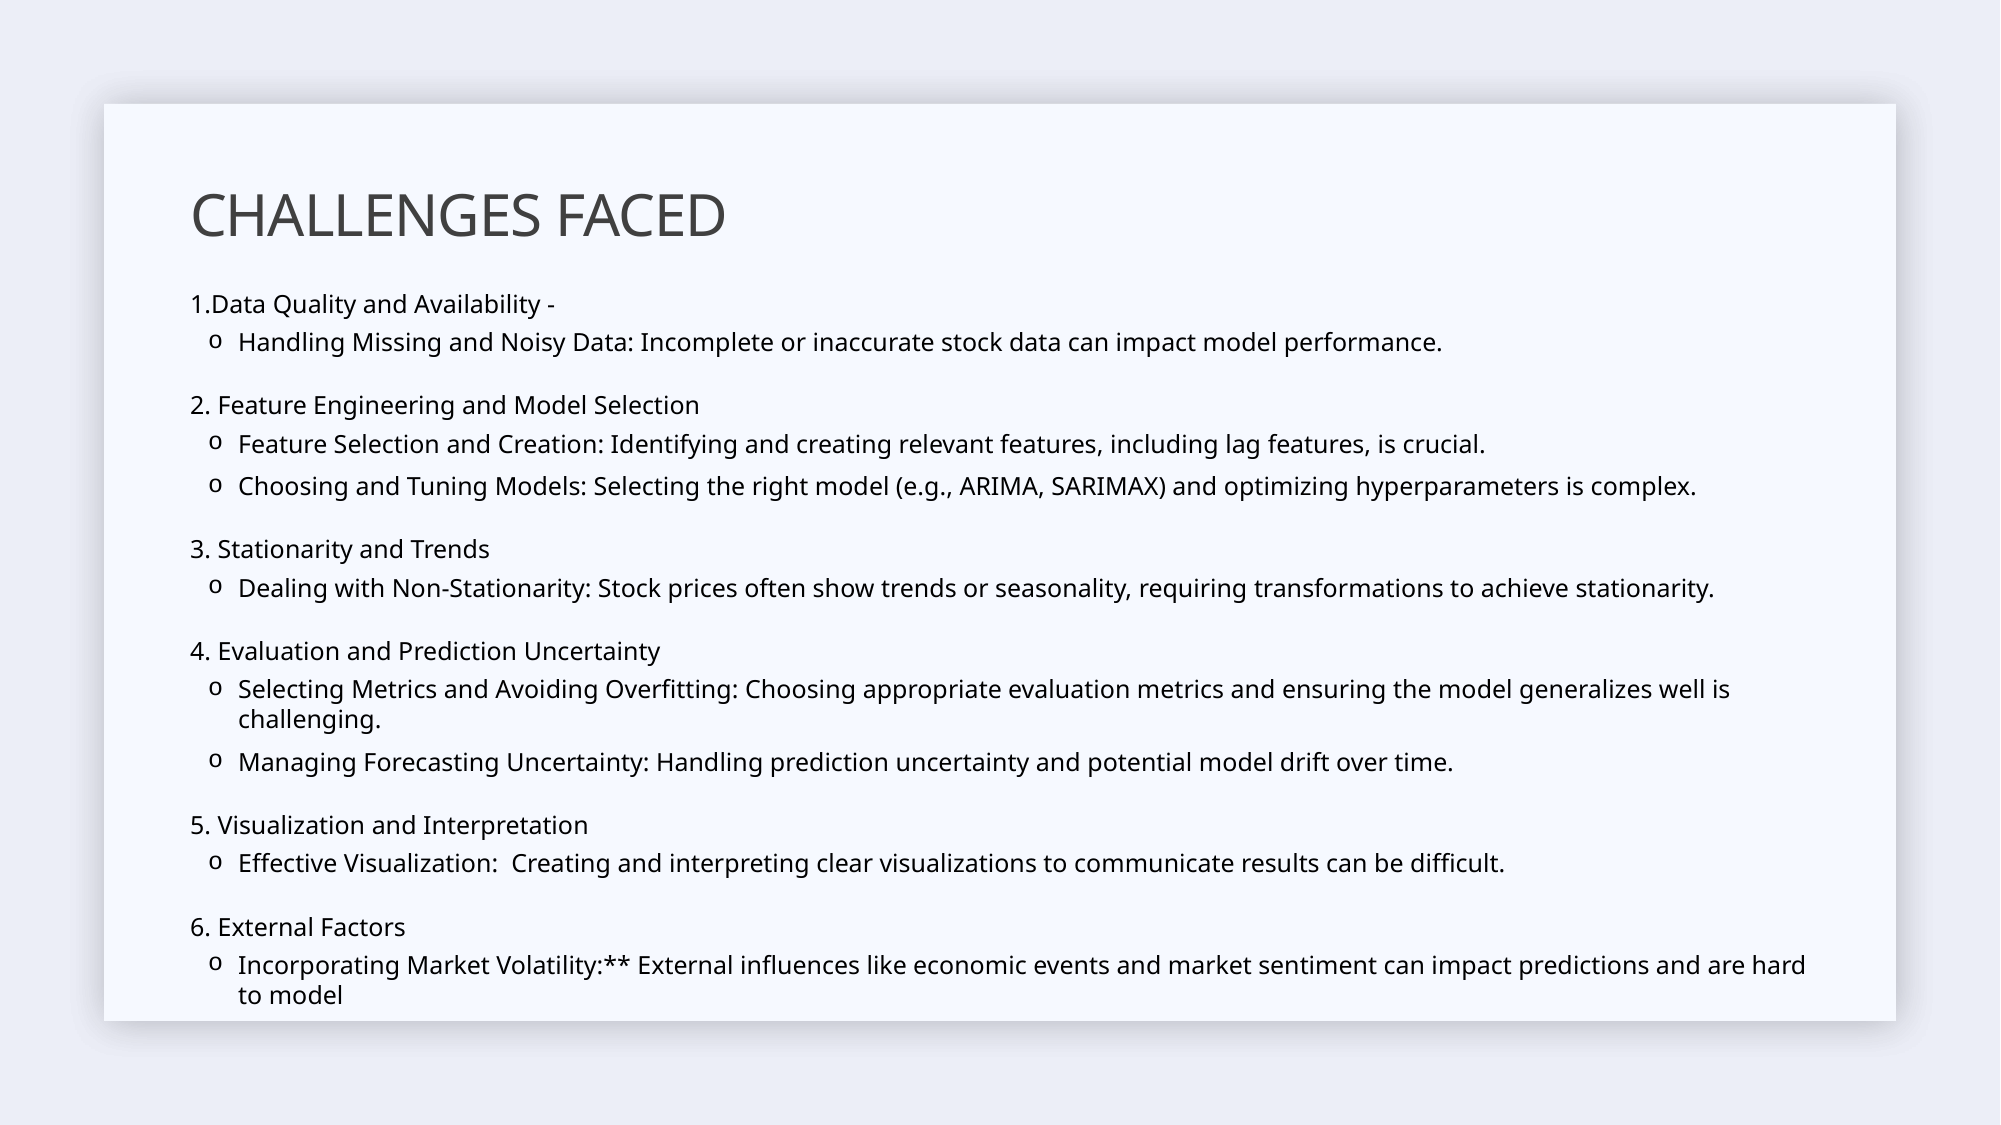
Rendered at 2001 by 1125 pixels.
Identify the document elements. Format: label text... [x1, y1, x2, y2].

list 1.Data Quality and Availability - Handling Missing and Noisy Data: Incomplete or inaccurate stock data can impact model performance. 2. Feature Engineering and Model Selection Feature Selection and Creation: Identifying and creating relevant features, including lag features, is crucial. Choosing and Tuning Models: Selecting the right model (e.g., ARIMA, SARIMAX) and optimizing hyperparameters is complex. 3. Stationarity and Trends Dealing with Non-Stationarity: Stock prices often show trends or seasonality, requiring transformations to achieve stationarity. 4. Evaluation and Prediction Uncertainty Selecting Metrics and Avoiding Overfitting: Choosing appropriate evaluation metrics and ensuring the model generalizes well is challenging. Managing Forecasting Uncertainty: Handling prediction uncertainty and potential model drift over time. 5. Visualization and Interpretation Effective Visualization: Creating and interpreting clear visualizations to communicate results can be difficult. 6. External Factors Incorporating Market Volatility:** External influences like economic events and market sentiment can impact predictions and are hard to model [175, 280, 1826, 974]
title Challenges faced [175, 112, 1826, 280]
